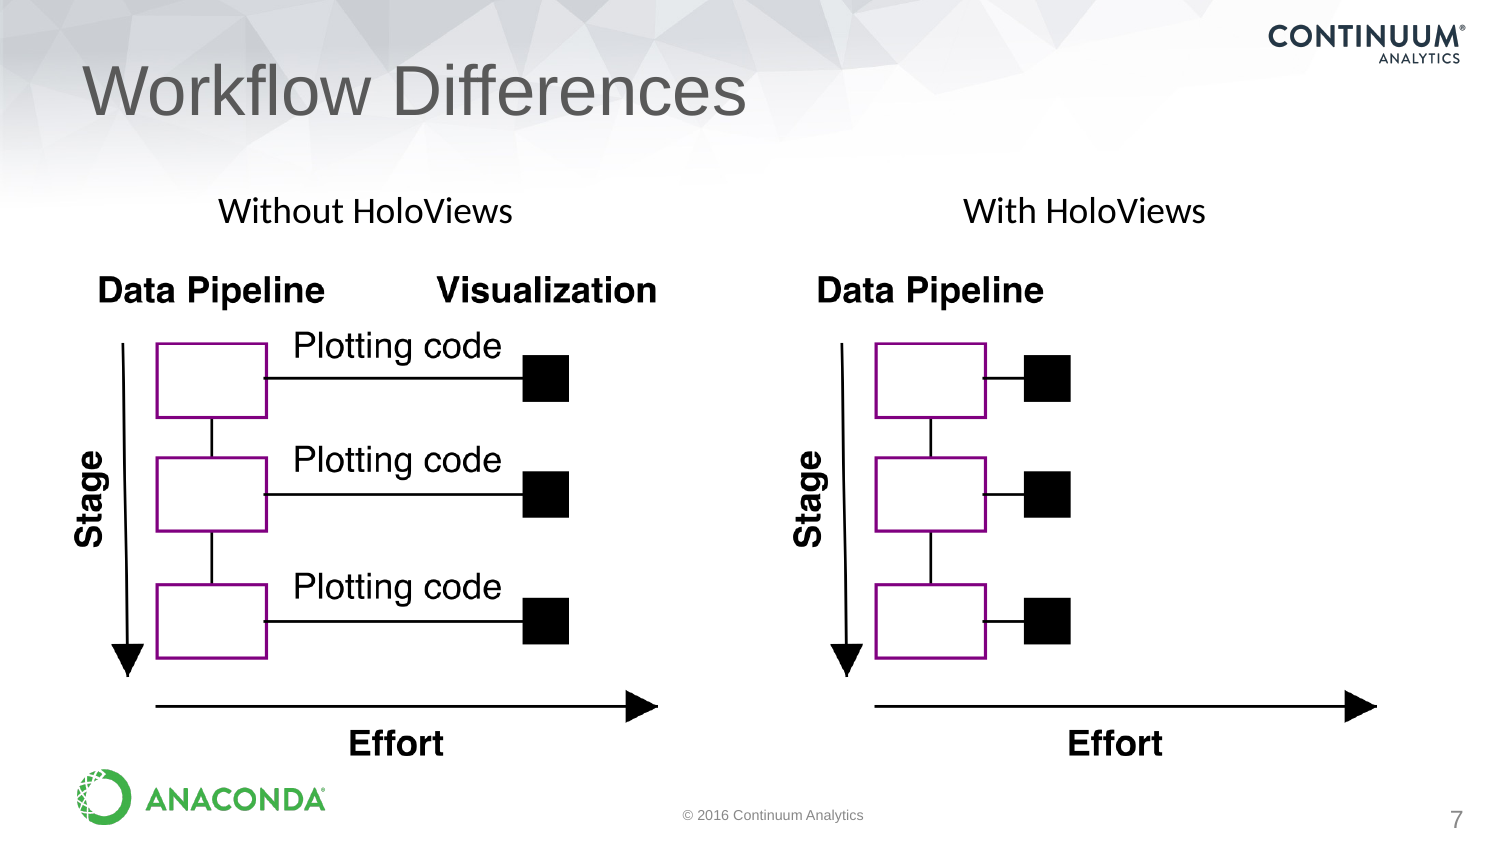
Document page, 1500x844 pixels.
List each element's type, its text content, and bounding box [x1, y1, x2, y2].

picture [74, 276, 658, 756]
text_box With HoloViews [955, 178, 1215, 239]
title Workflow Differences [74, 34, 1473, 141]
picture [75, 769, 328, 825]
slide_number 7 [1440, 796, 1473, 842]
text_box © 2016 Continuum Analytics [535, 796, 1011, 841]
text_box Without HoloViews [210, 178, 521, 239]
picture [0, 0, 1500, 221]
picture [793, 276, 1377, 756]
